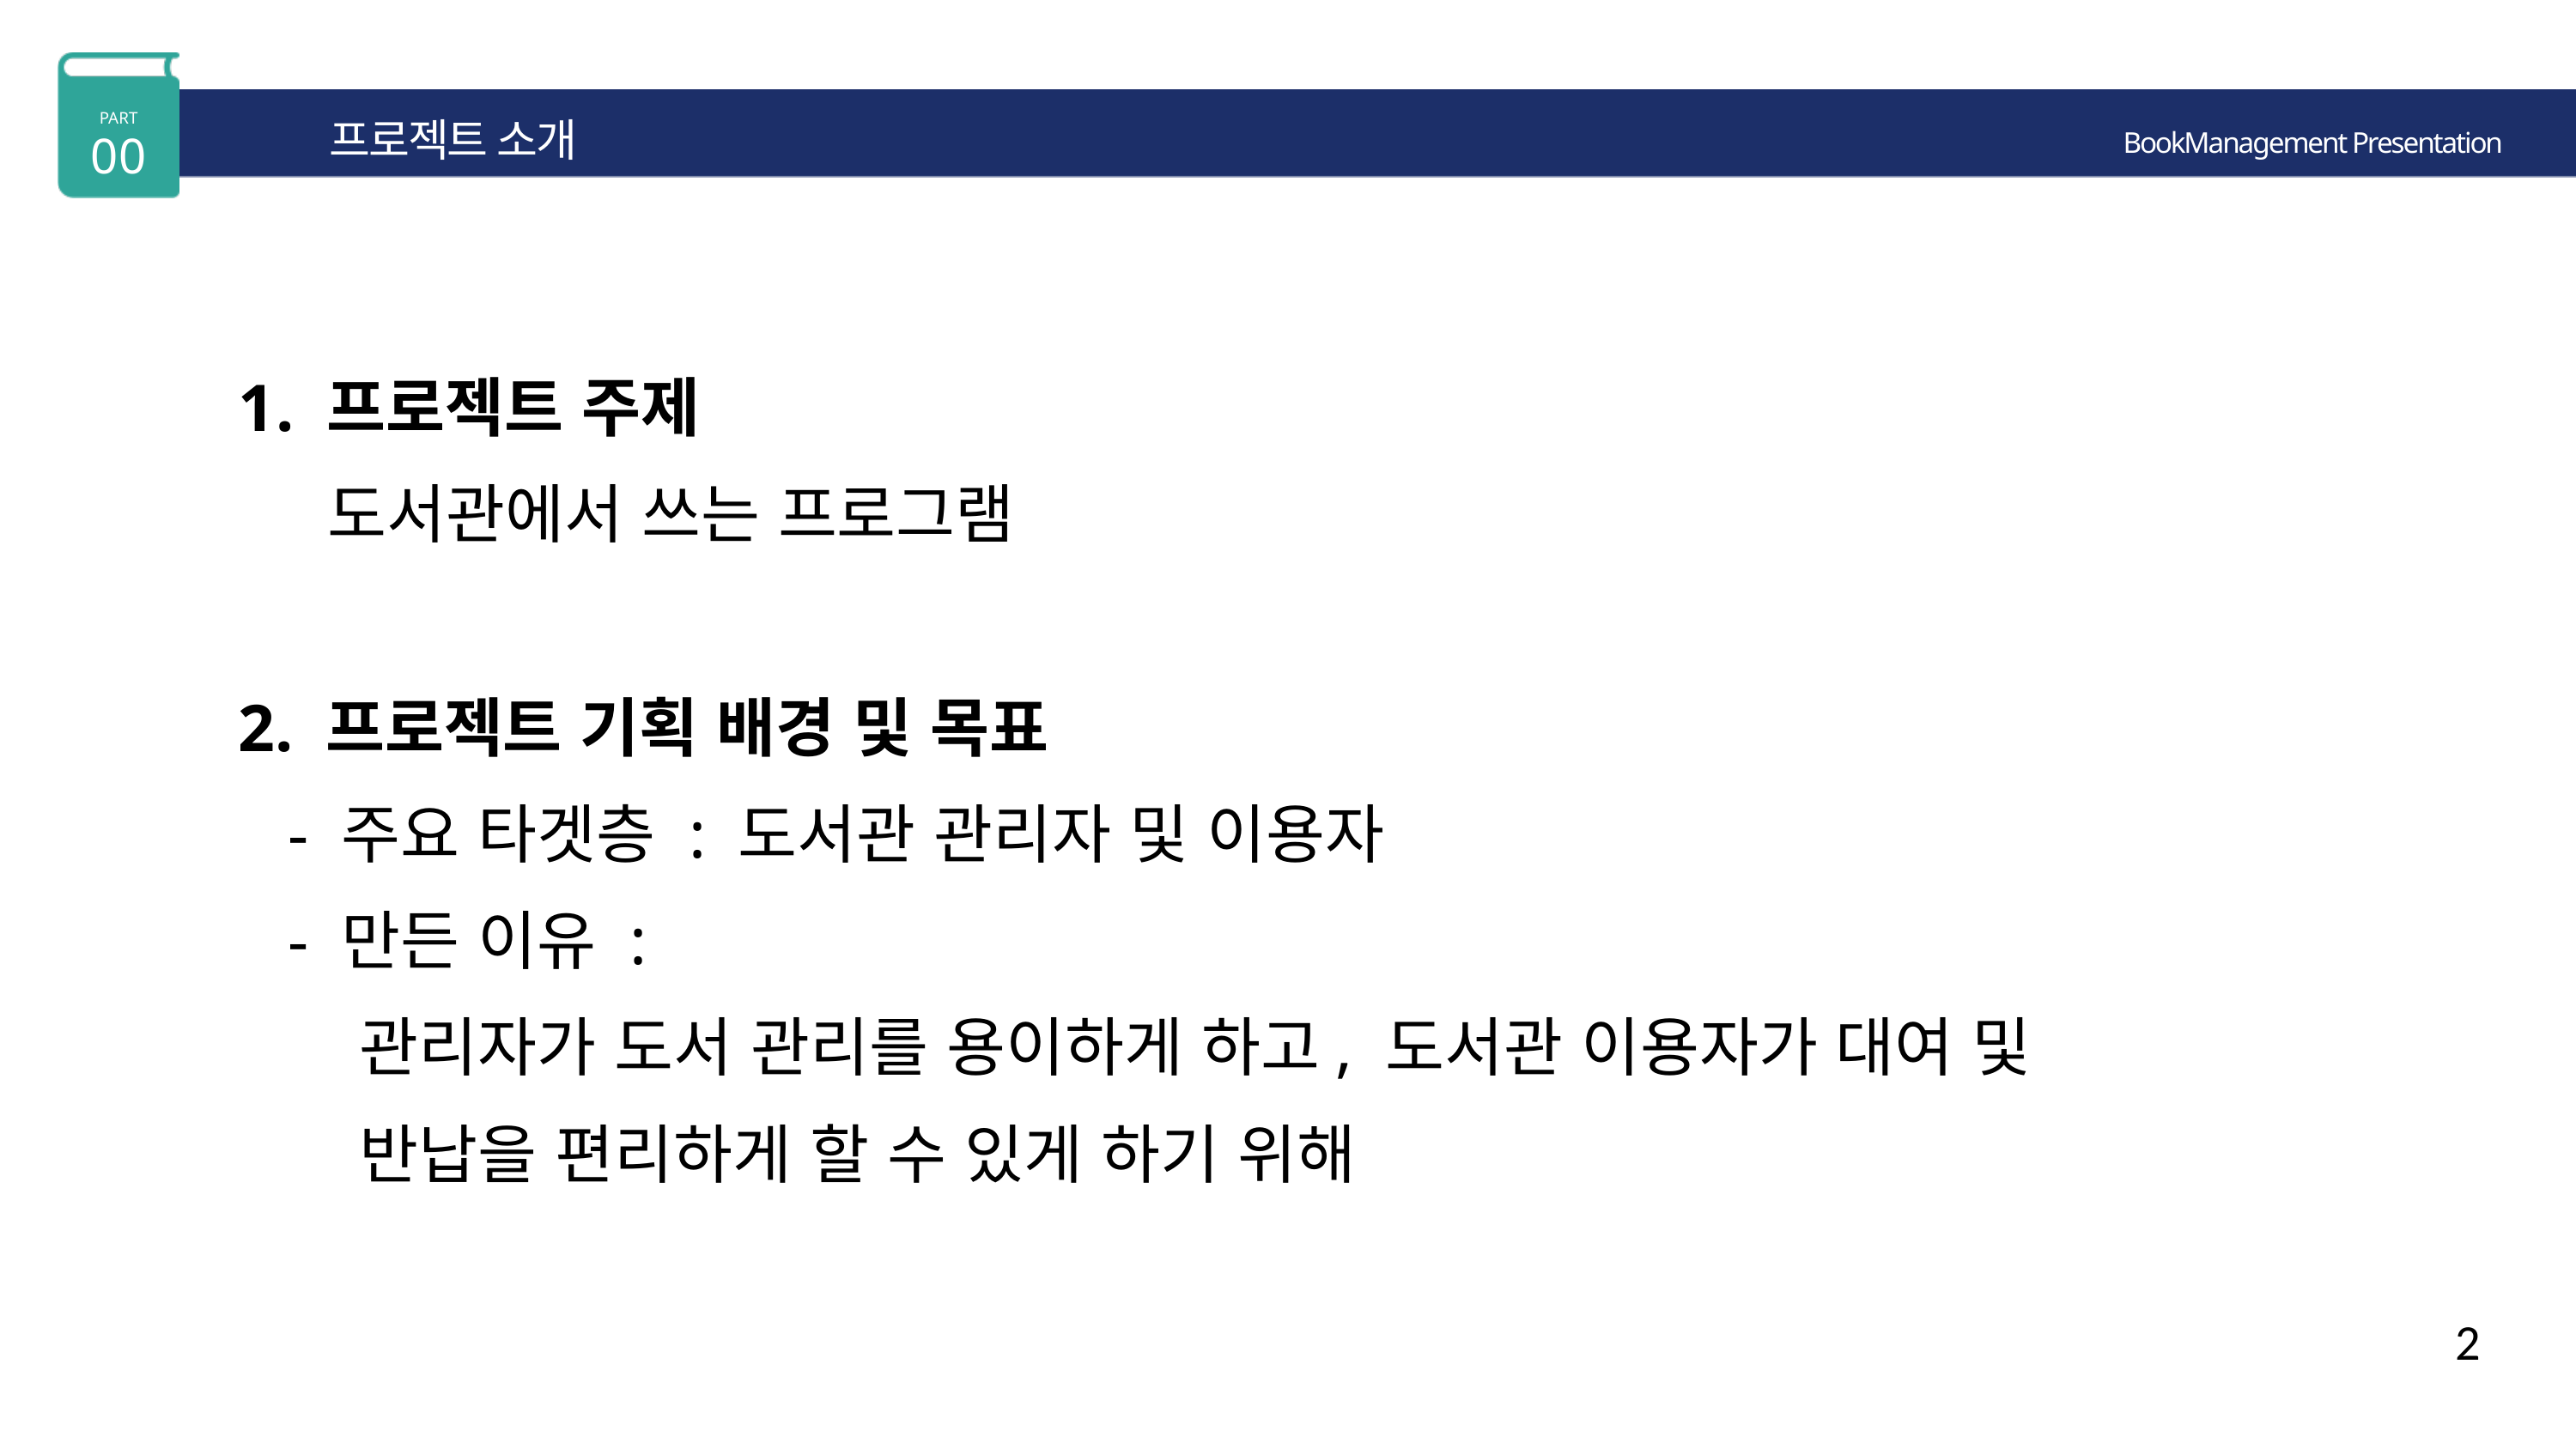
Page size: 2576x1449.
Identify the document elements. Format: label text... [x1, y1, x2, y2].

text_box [58, 52, 179, 198]
text_box 프로젝트 주제 도서관에서 쓰는 프로그램 2. 프로젝트 기획 배경 및 목표 - 주요 타겟층 : 도서관 관리자 및 이용자 - 만든 이유 : 관리자가 도서 관리를 용이하게 하고, 도서관 이용자가 대여 및 반납을 편리하게 할 수 있게 하기 위해 [225, 349, 2275, 1254]
text_box 2 [2442, 1303, 2520, 1377]
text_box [184, 89, 2576, 178]
